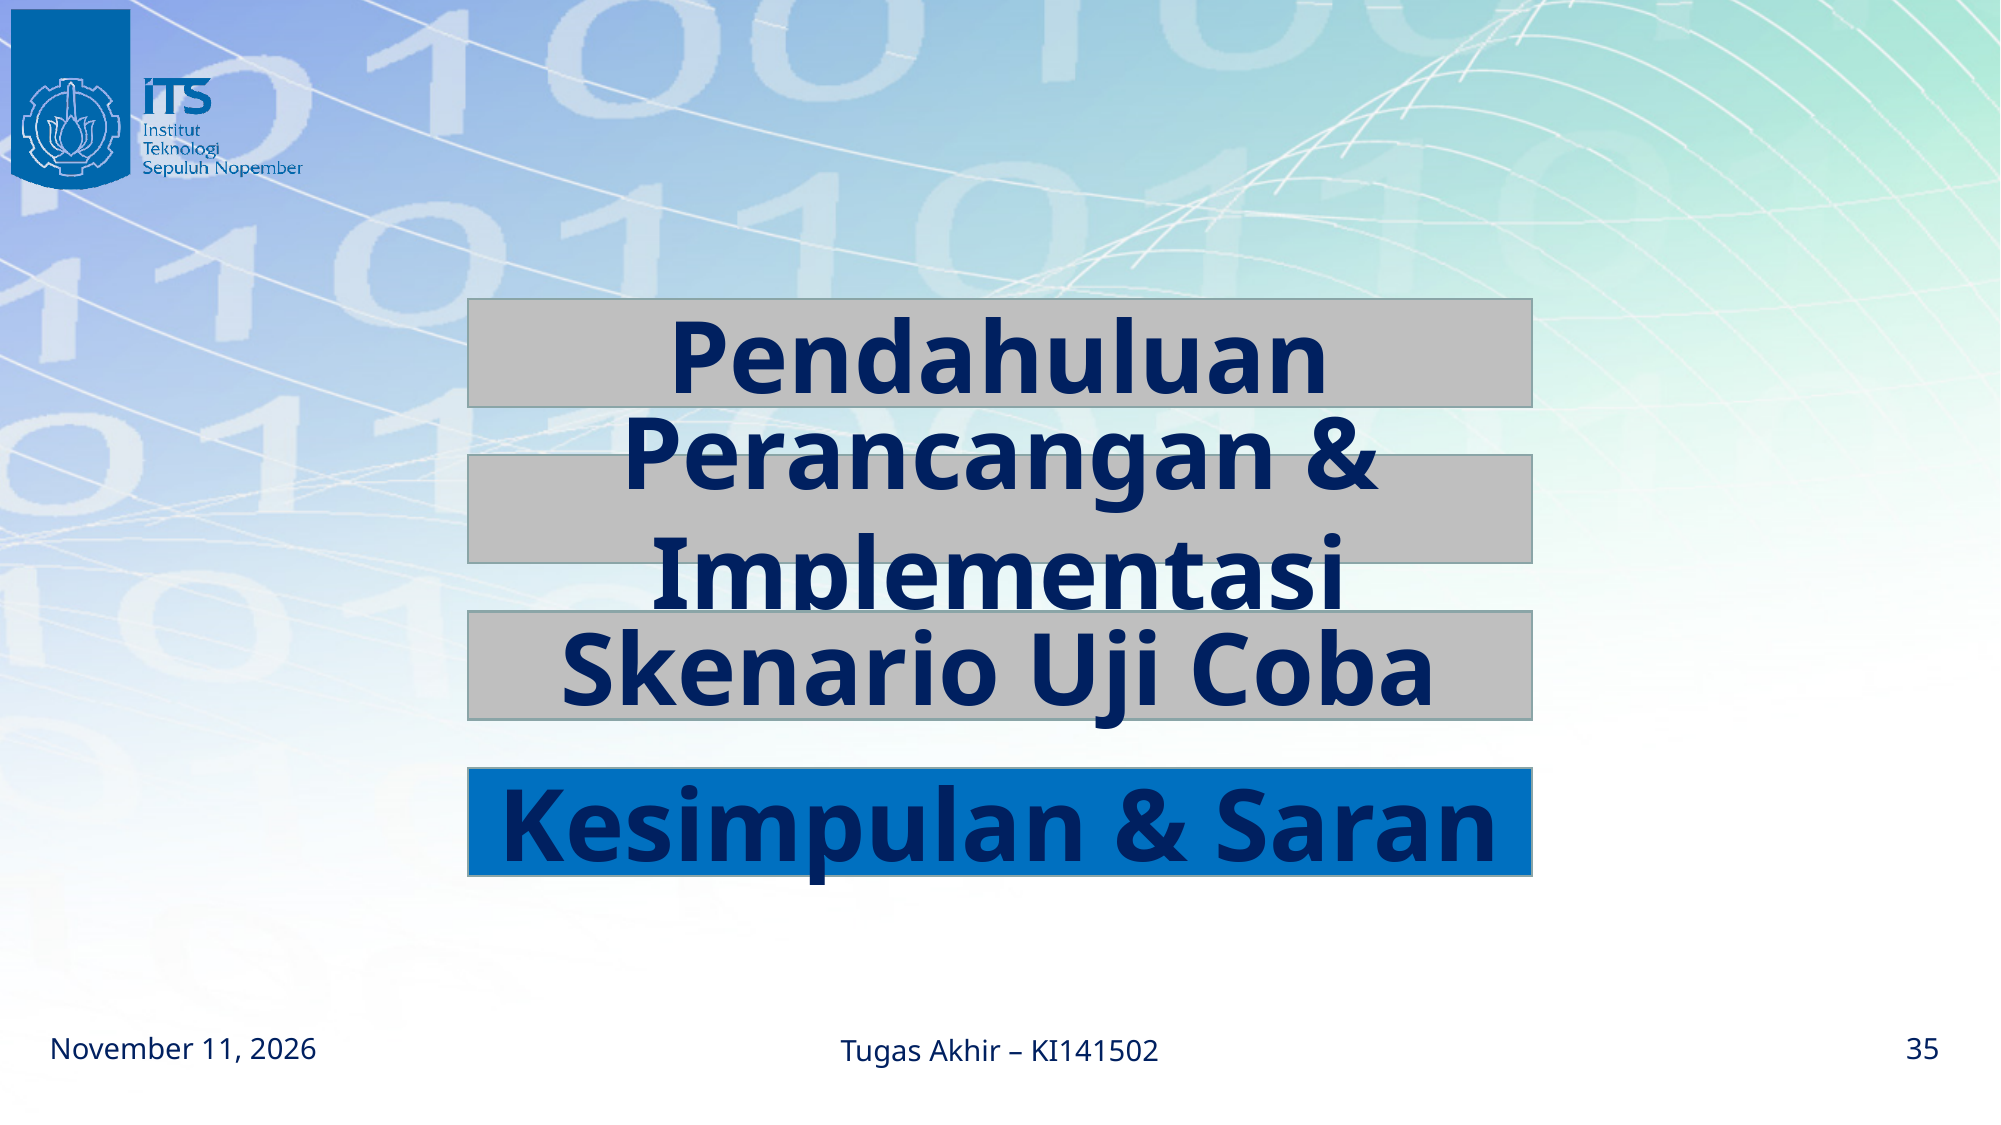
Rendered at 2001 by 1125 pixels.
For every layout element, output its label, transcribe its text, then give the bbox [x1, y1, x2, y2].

text_box Kesimpulan & Saran [467, 767, 1533, 877]
slide_number 35 [1875, 1023, 1955, 1098]
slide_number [34, 1023, 348, 1098]
picture [0, 0, 2001, 1125]
text_box Perancangan & Implementasi [467, 454, 1533, 564]
text_box Skenario Uji Coba [467, 610, 1533, 721]
text_box Pendahuluan [467, 298, 1533, 408]
footer Tugas Akhir – KI141502 [762, 1025, 1238, 1101]
